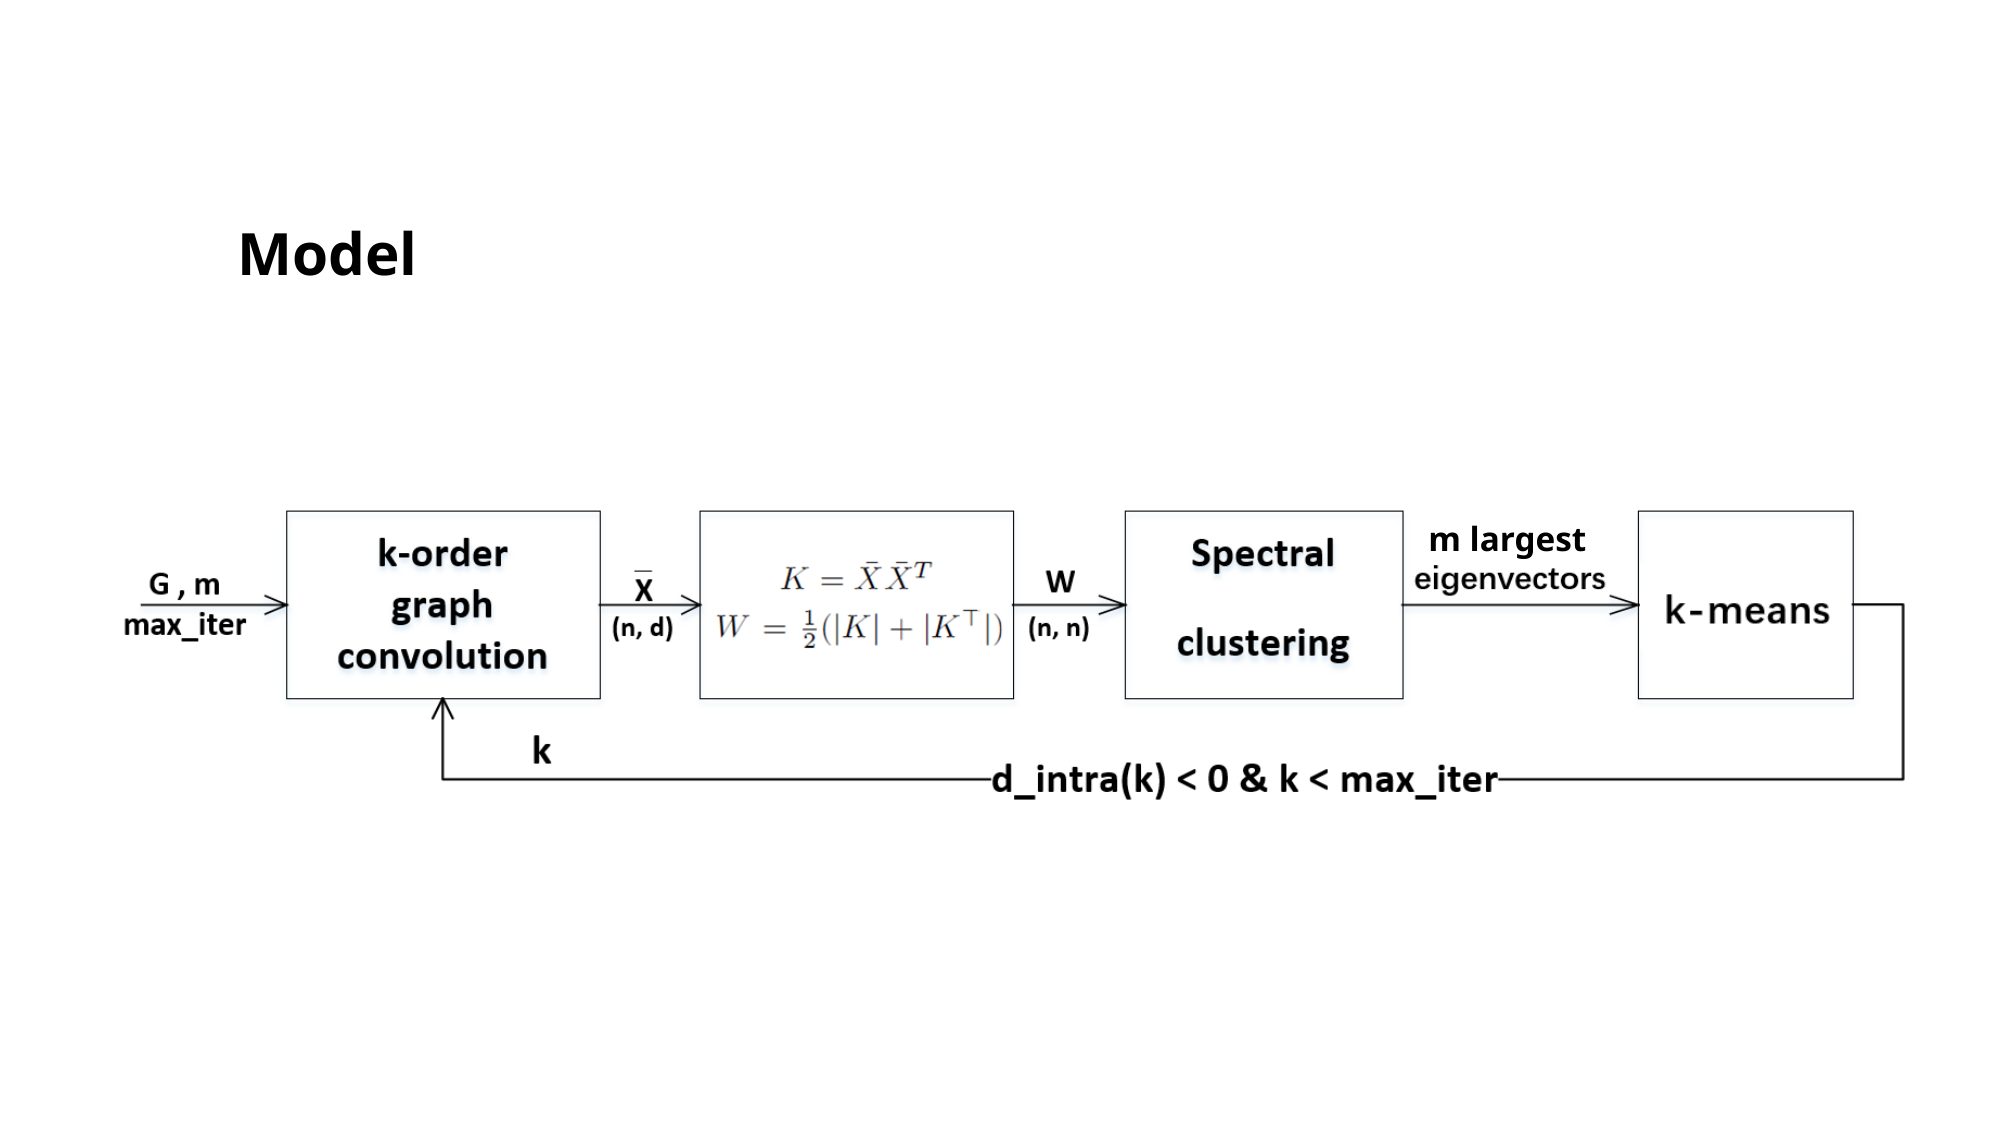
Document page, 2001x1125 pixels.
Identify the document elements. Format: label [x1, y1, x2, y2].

text_box [117, 209, 1933, 816]
